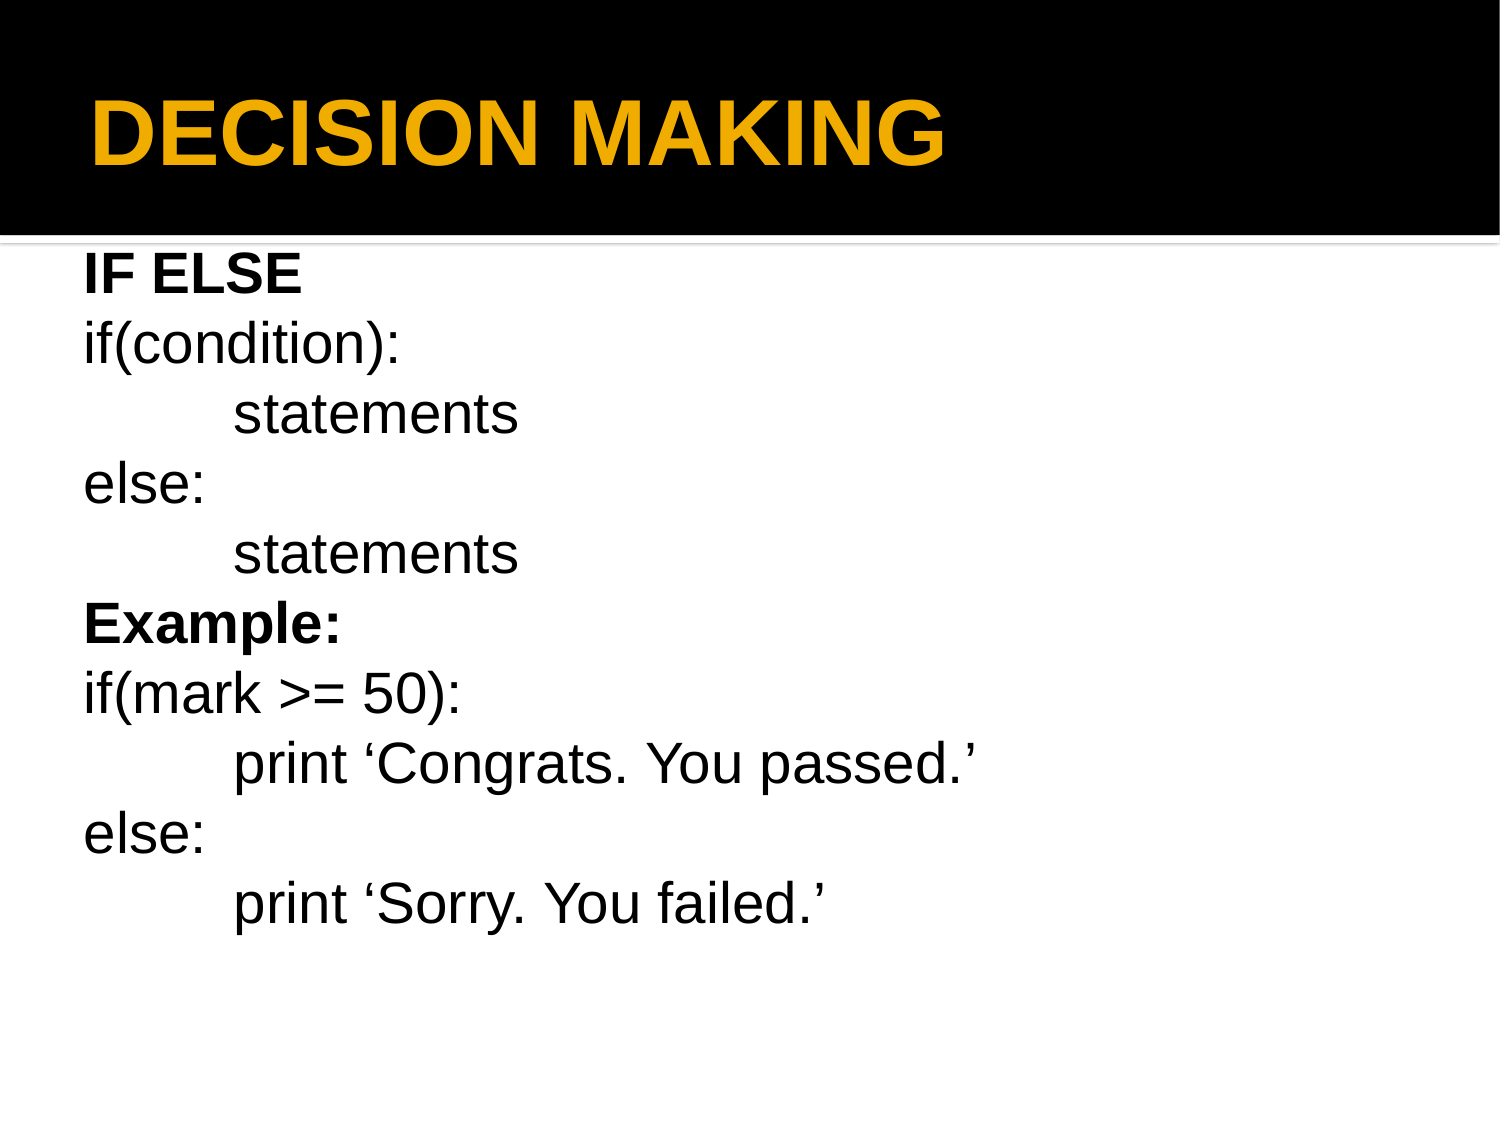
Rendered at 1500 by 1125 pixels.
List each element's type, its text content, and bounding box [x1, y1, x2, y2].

text_box DECISION MAKING [74, 25, 1425, 219]
text_box IF ELSE if(condition): statements else: statements Example: if(mark >= 50): print ‘Congrats. You passed.’ else: print ‘Sorry. You failed.’ [74, 219, 1425, 1059]
